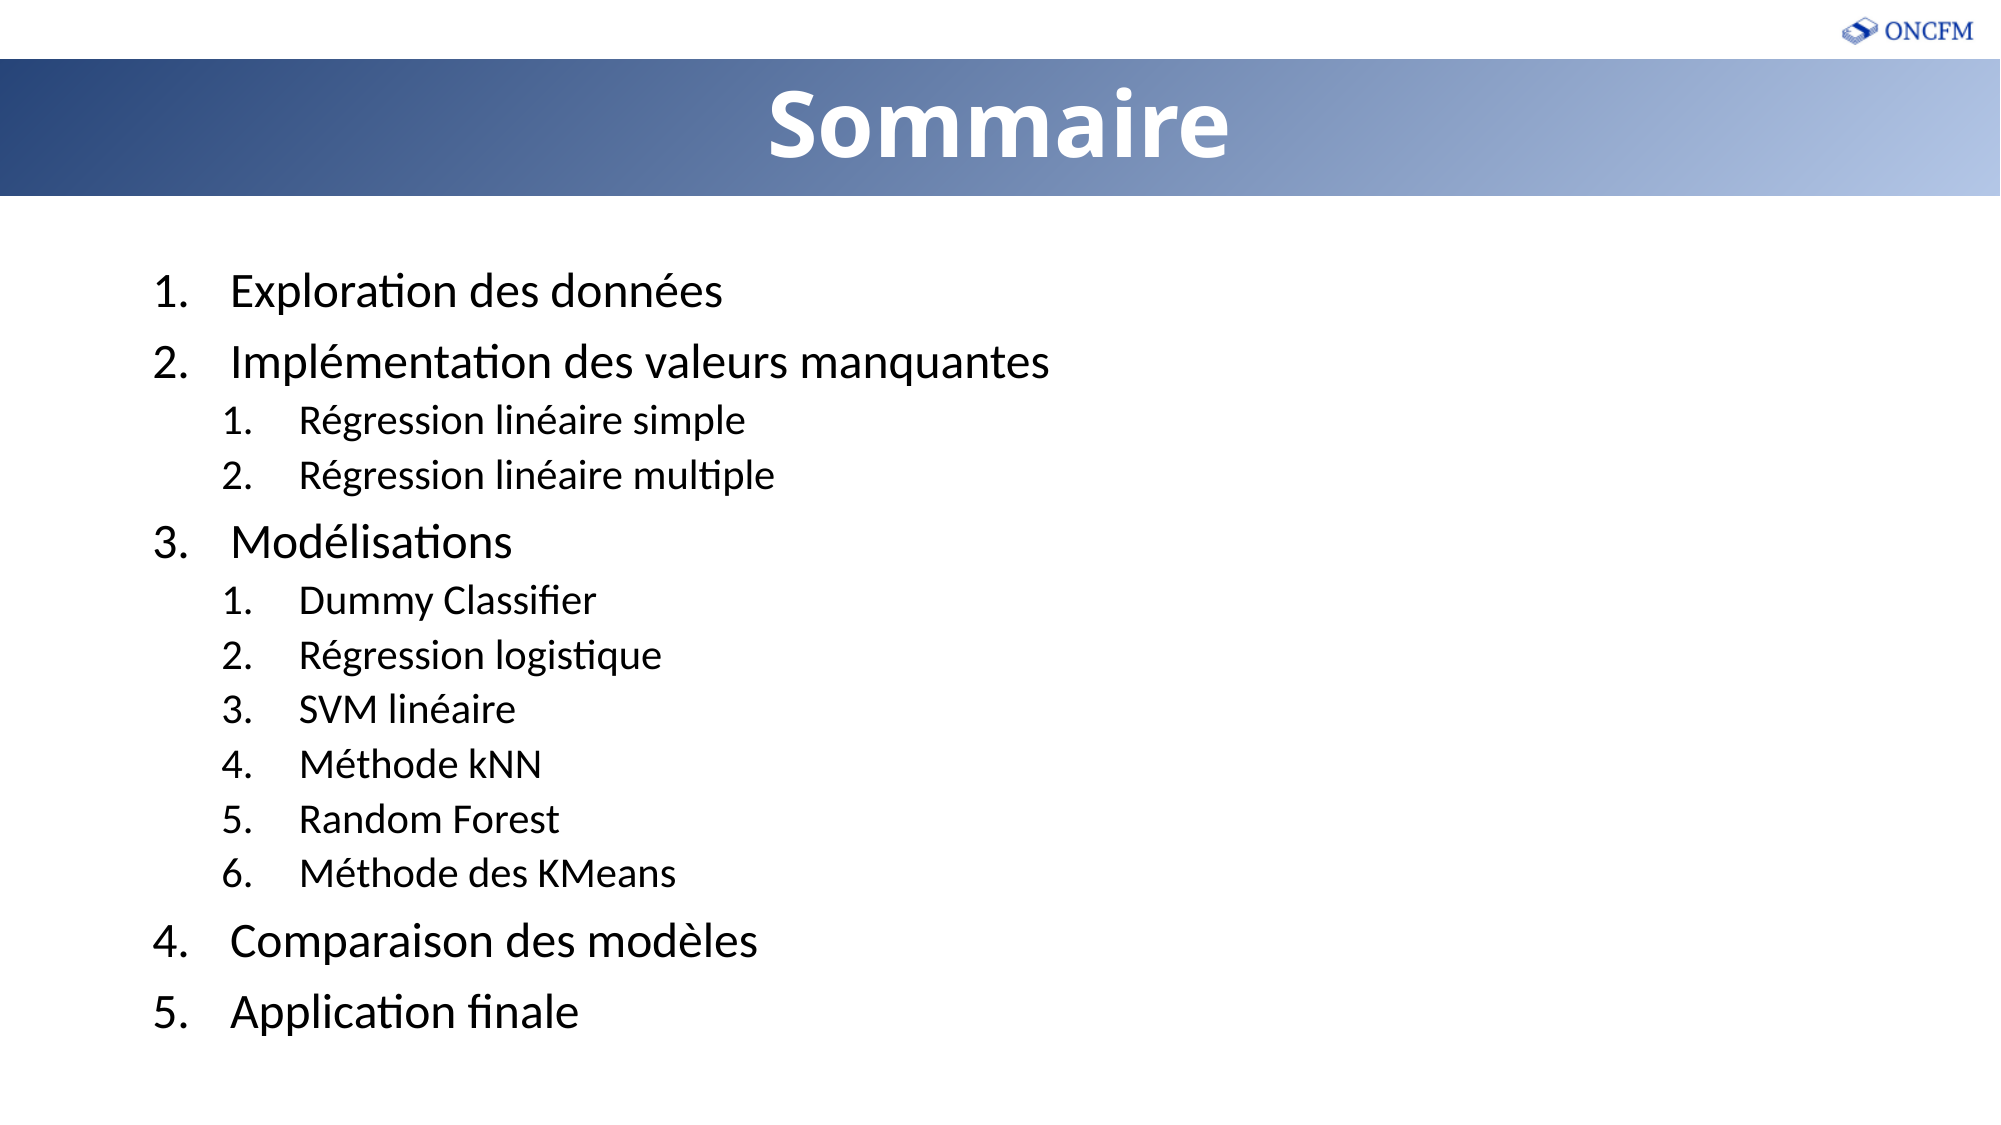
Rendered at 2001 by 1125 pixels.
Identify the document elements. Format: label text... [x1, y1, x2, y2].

title Sommaire [0, 59, 2000, 196]
list Exploration des données Implémentation des valeurs manquantes Régression linéaire simple Régression linéaire multiple Modélisations Dummy Classifier Régression logistique SVM linéaire Méthode kNN Random Forest Méthode des KMeans Comparaison des modèles Application finale [137, 257, 1863, 1054]
picture [1835, 0, 1981, 54]
